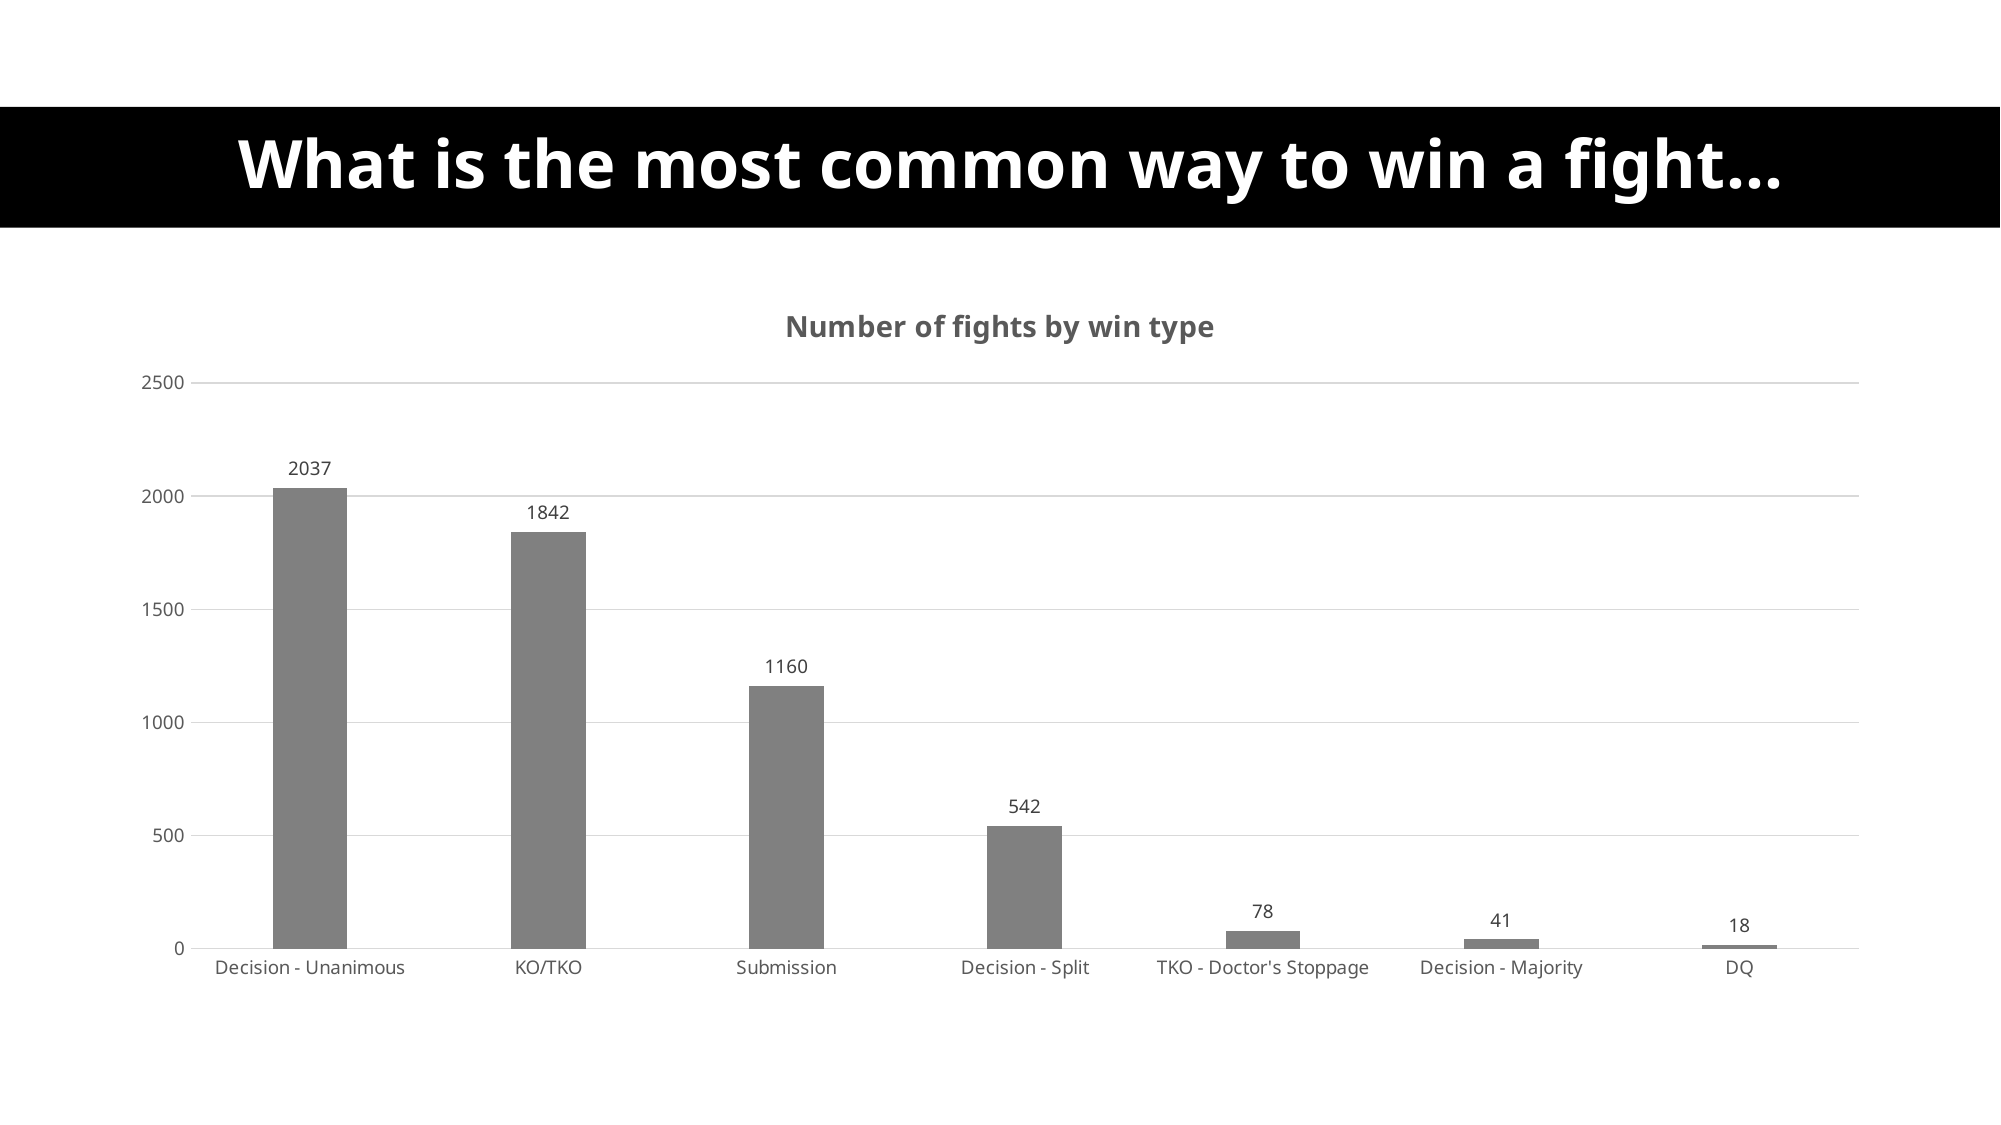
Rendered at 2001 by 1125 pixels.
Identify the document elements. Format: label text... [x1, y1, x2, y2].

title What is the most common way to win a fight… [91, 105, 1931, 228]
text_box [0, 106, 2000, 229]
chart [105, 274, 1895, 996]
